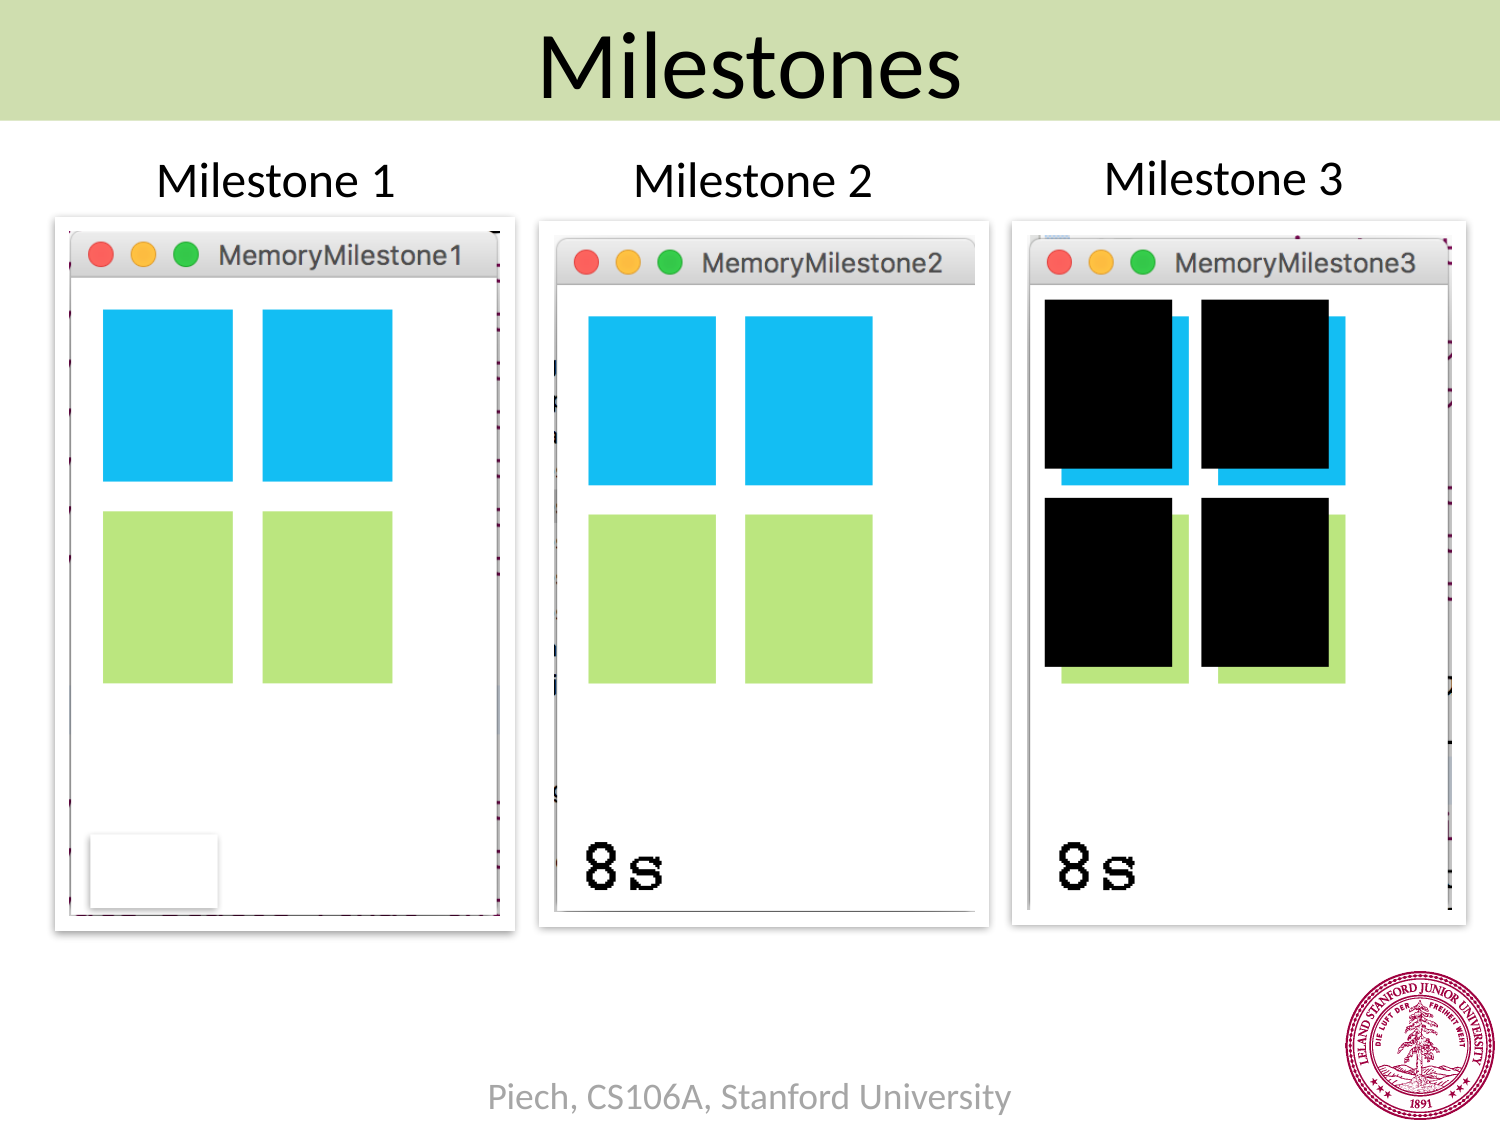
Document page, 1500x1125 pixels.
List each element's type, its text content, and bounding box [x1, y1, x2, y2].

picture [1026, 234, 1452, 911]
text_box Milestone 2 [618, 140, 888, 215]
text_box Milestone 3 [1088, 138, 1359, 214]
text_box Milestone 1 [141, 139, 411, 215]
text_box Milestones [0, 0, 1500, 121]
picture [69, 230, 501, 917]
picture [1345, 971, 1495, 1120]
picture [553, 234, 975, 913]
